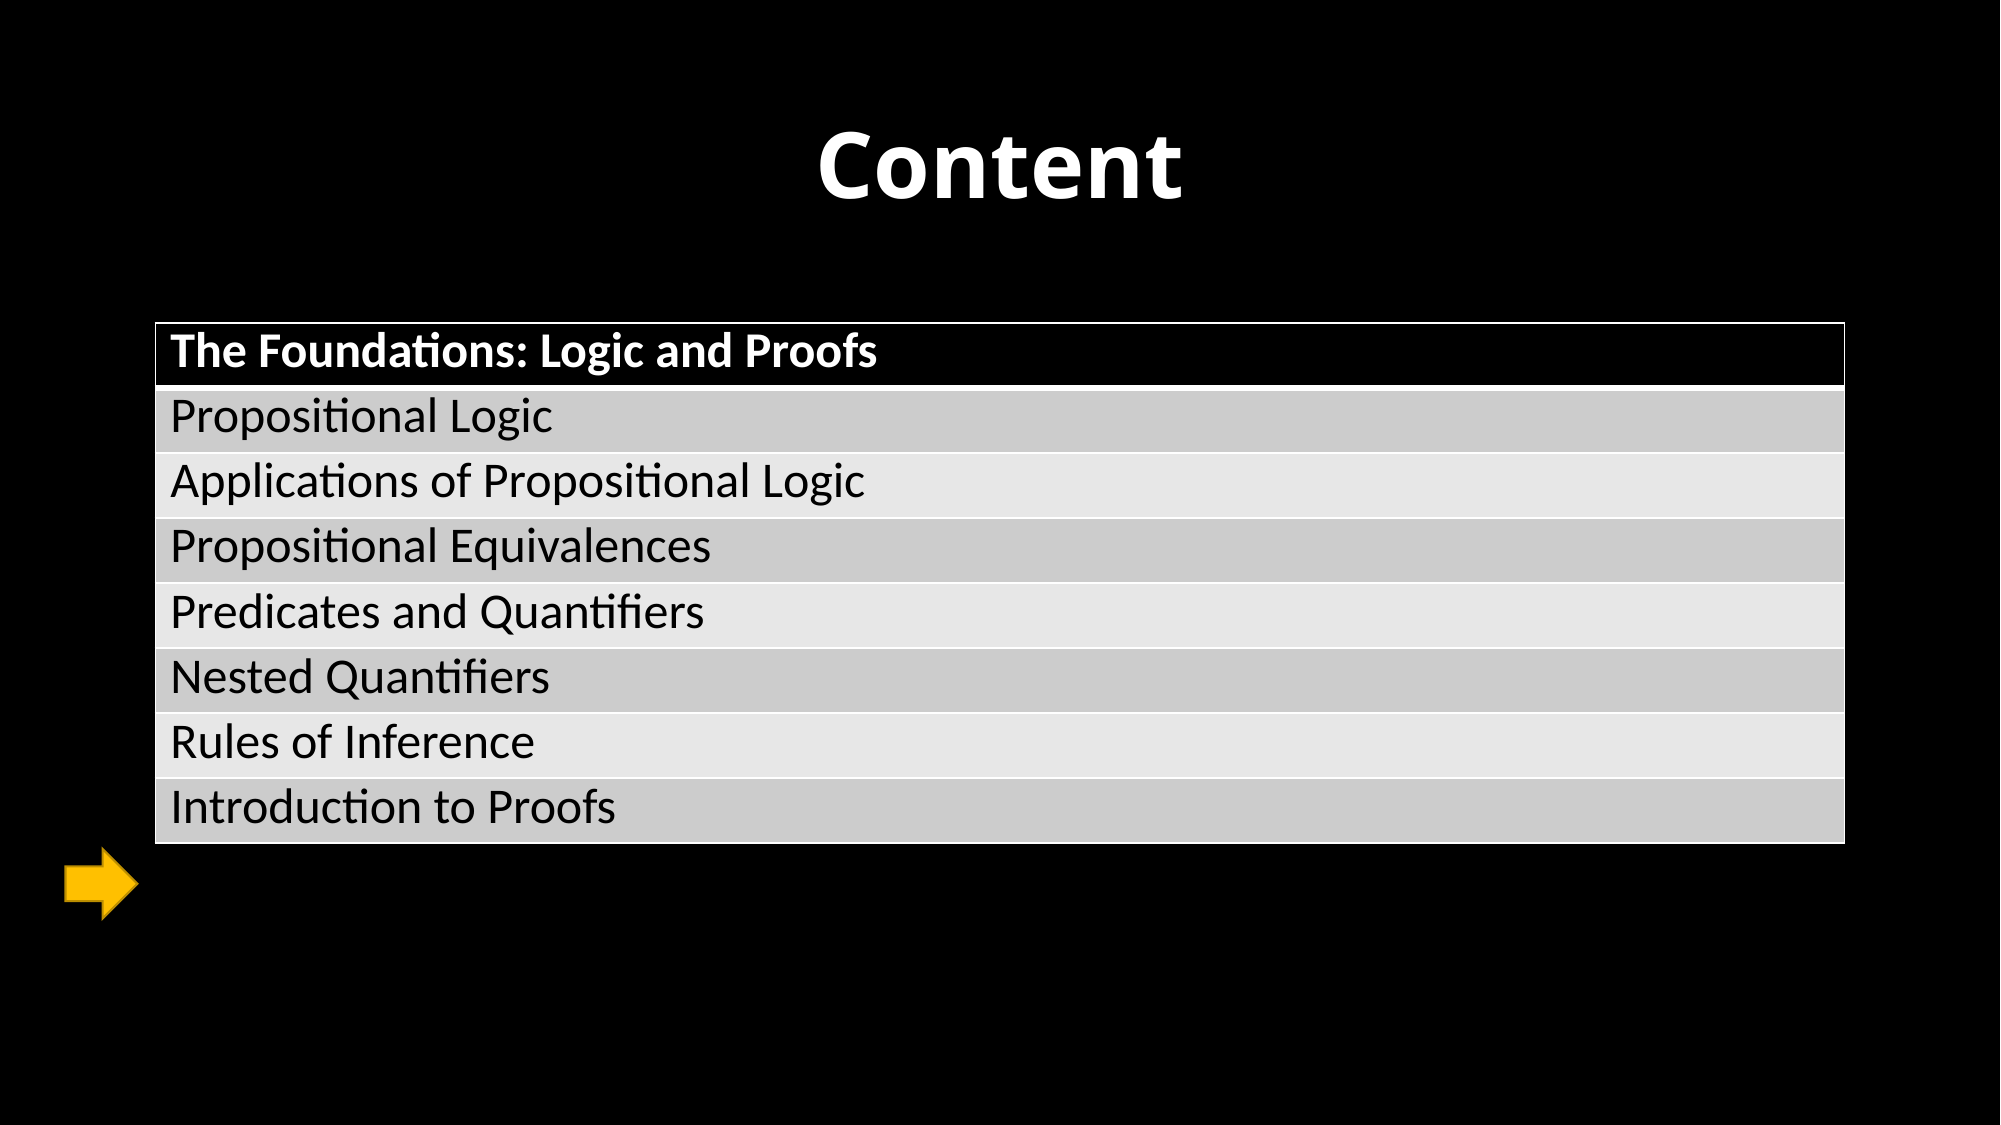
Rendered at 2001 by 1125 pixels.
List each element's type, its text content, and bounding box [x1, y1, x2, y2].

table_cell Predicates and Quantifiers [156, 584, 1844, 647]
table_cell Rules of Inference [156, 714, 1844, 777]
table_cell Propositional Equivalences [156, 519, 1844, 582]
table_cell Propositional Logic [156, 391, 1844, 452]
table_cell Nested Quantifiers [156, 649, 1844, 712]
table_header The Foundations: Logic and Proofs [156, 324, 1844, 385]
table_cell Introduction to Proofs [156, 779, 1844, 842]
text_box [64, 846, 139, 922]
table_cell Applications of Propositional Logic [156, 454, 1844, 517]
title Content [137, 59, 1863, 278]
